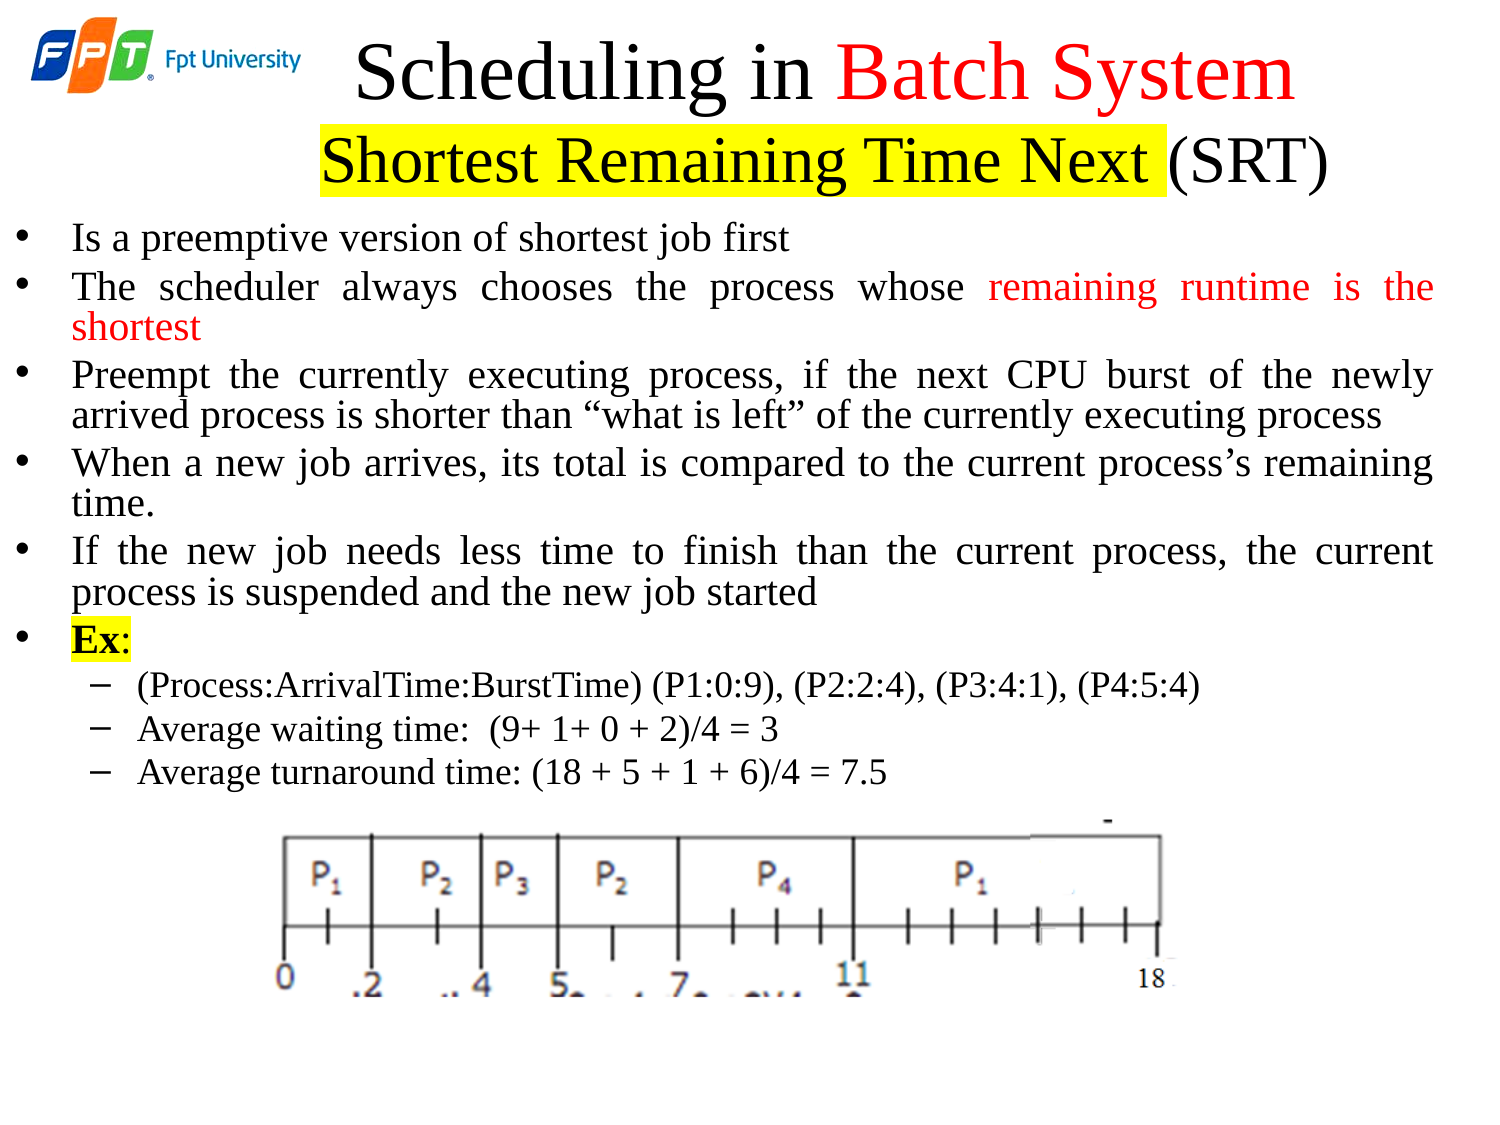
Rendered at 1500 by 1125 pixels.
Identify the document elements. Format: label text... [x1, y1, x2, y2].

title Scheduling in Batch System Shortest Remaining Time Next (SRT) [150, 0, 1500, 213]
list Is a preemptive version of shortest job first The scheduler always chooses the process whose remaining runtime is the shortest Preempt the currently executing process, if the next CPU burst of the newly arrived process is shorter than “what is left” of the currently executing process When a new job arrives, its total is compared to the current process’s remaining time. If the new job needs less time to finish than the current process, the current process is suspended and the new job started Ex: (Process:ArrivalTime:BurstTime) (P1:0:9), (P2:2:4), (P3:4:1), (P4:5:4) Average waiting time: (9+ 1+ 0 + 2)/4 = 3 Average turnaround time: (18 + 5 + 1 + 6)/4 = 7.5 [0, 212, 1450, 975]
picture [0, 0, 150, 122]
picture [272, 813, 1178, 1012]
